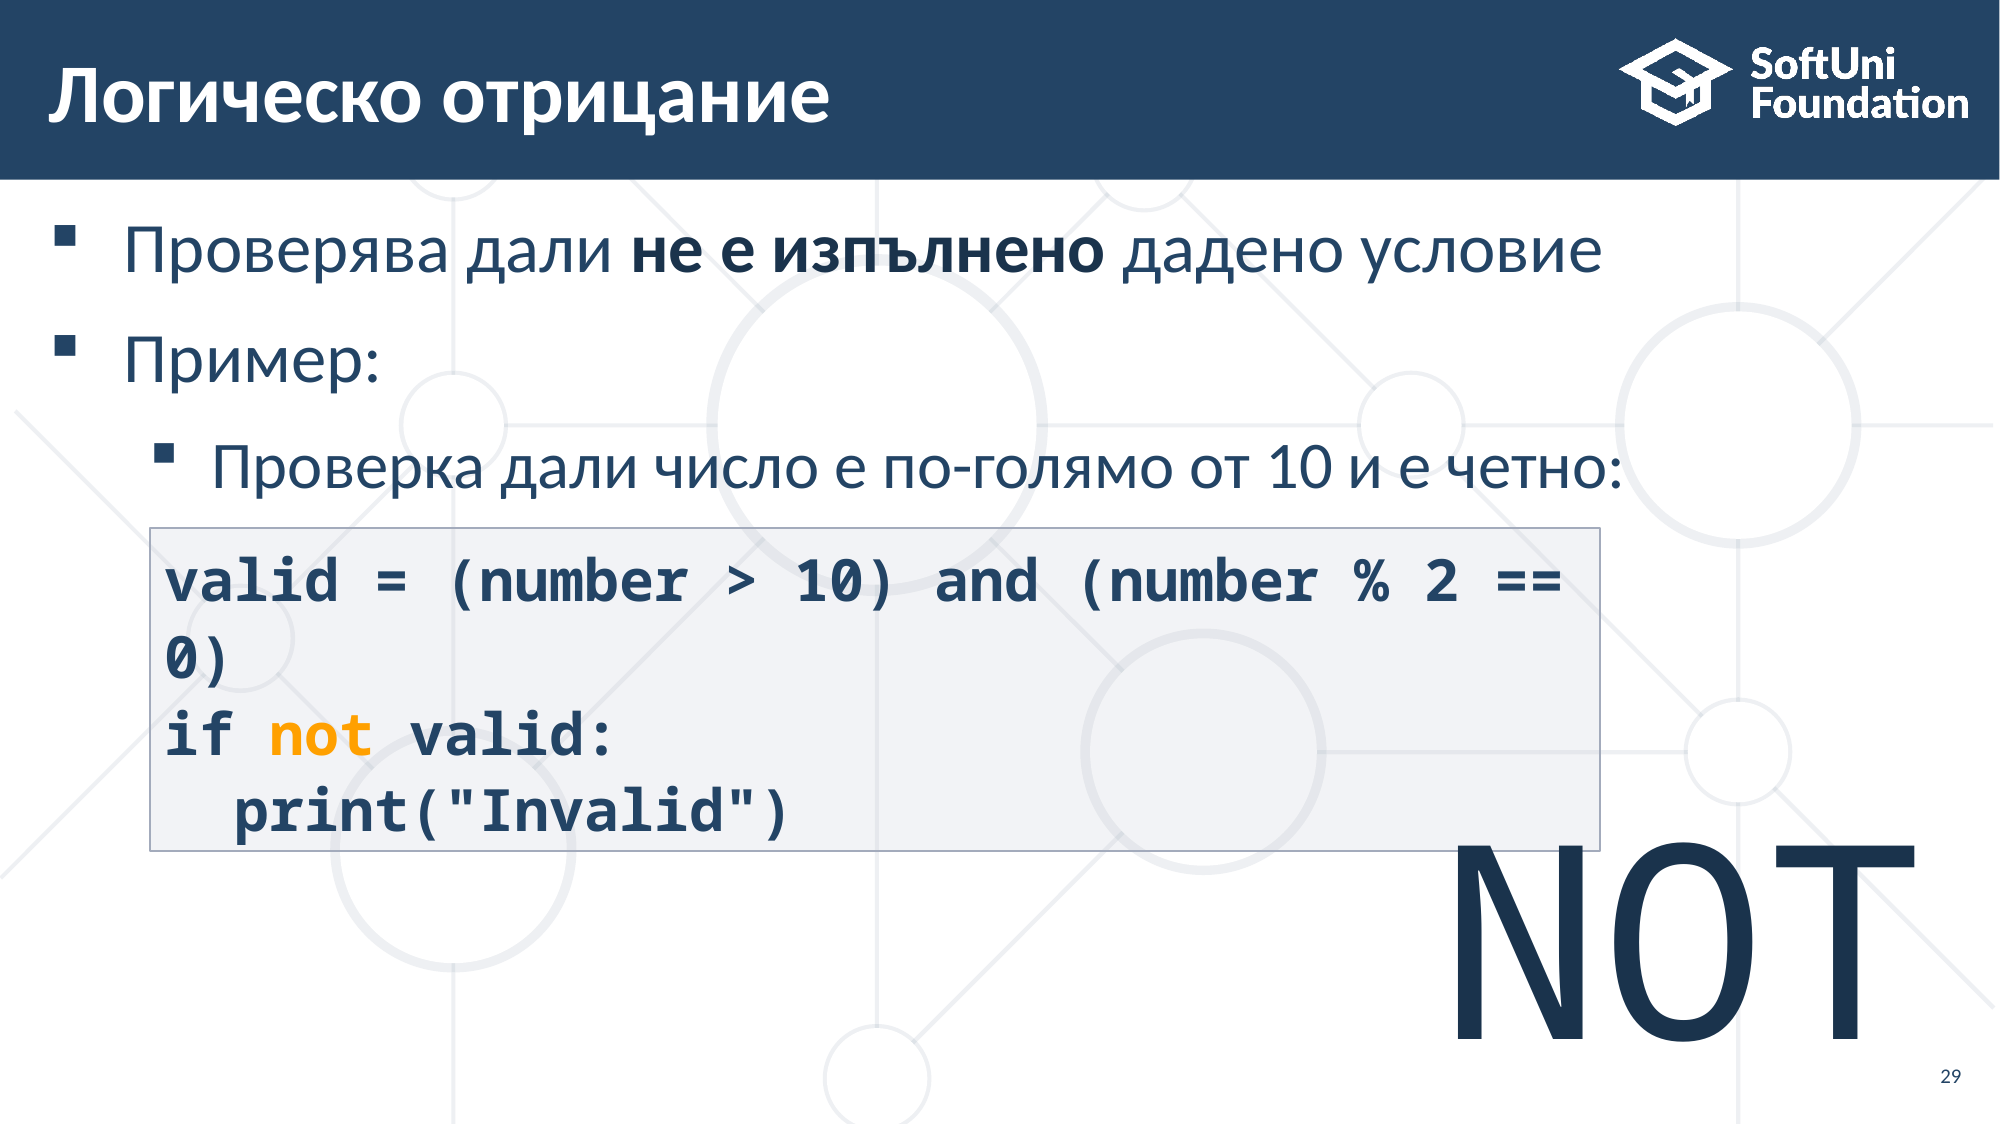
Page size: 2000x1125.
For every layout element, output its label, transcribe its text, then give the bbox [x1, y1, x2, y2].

picture [1618, 38, 1968, 126]
text_box NOT [1424, 761, 2000, 1102]
title Логическо отрицание [31, 16, 1591, 162]
list Проверява дали не е изпълнено дадено условиe Пример: Проверка дали число е по-голямо от 10 и е четно: [31, 196, 1970, 1050]
text_box valid = (number > 10) and (number % 2 == 0) if not valid: print("Invalid") [149, 528, 1600, 851]
